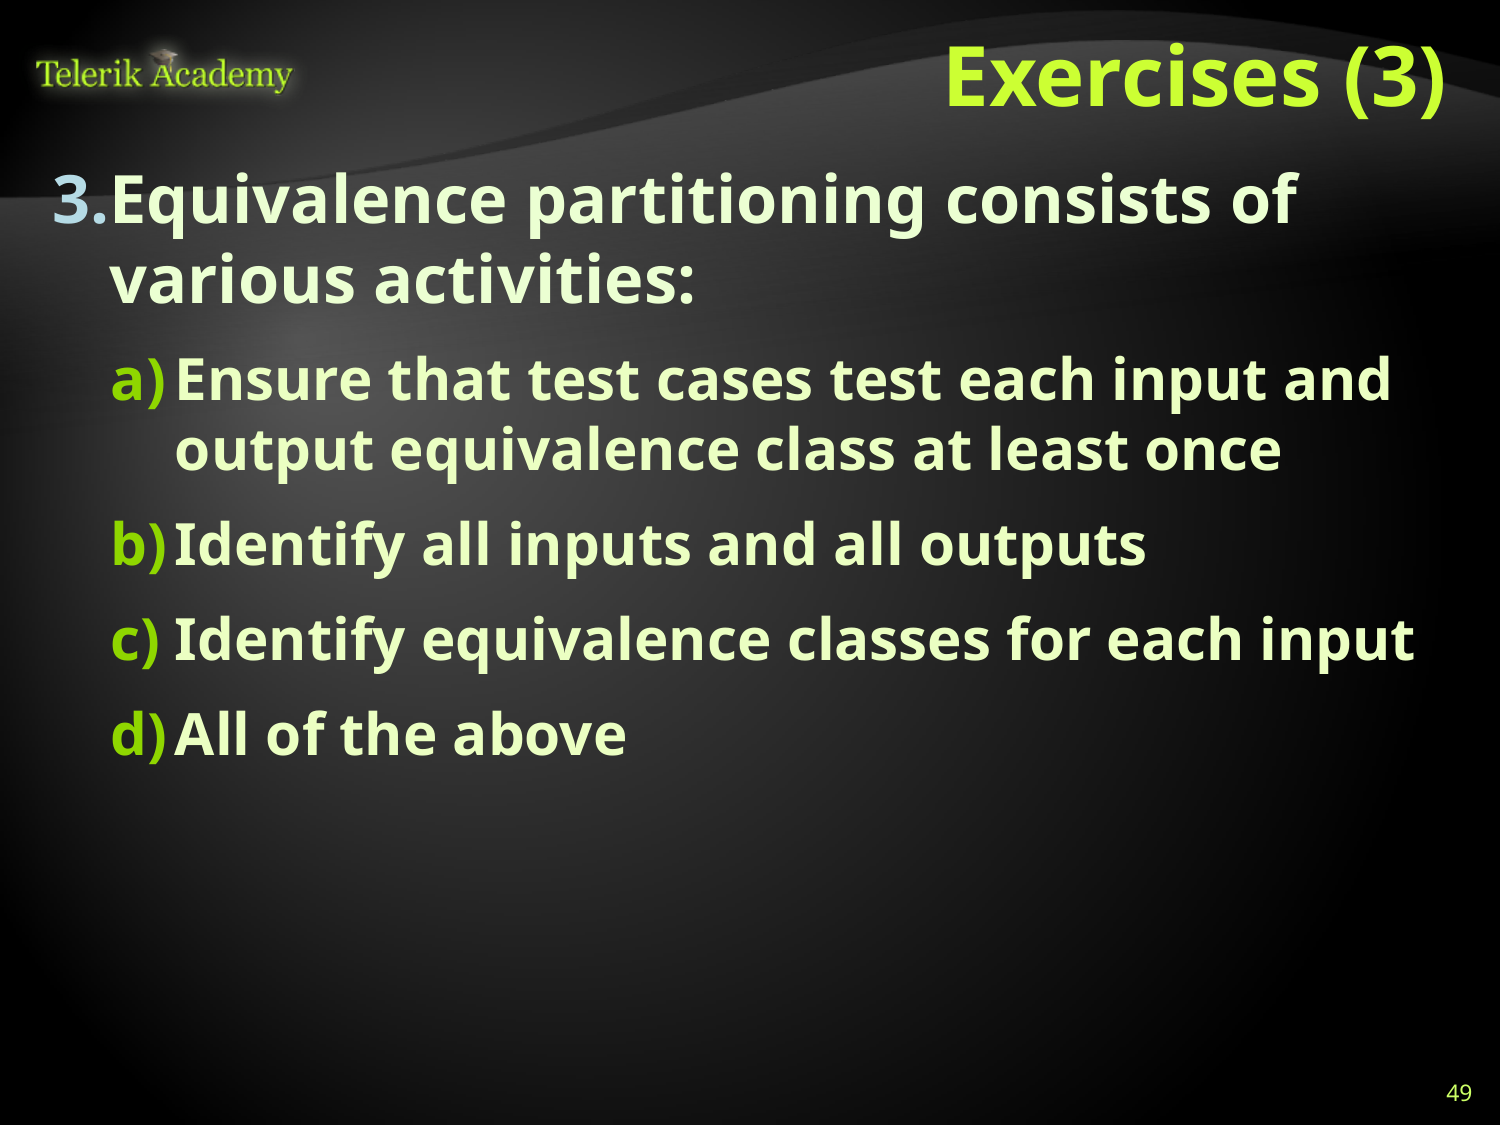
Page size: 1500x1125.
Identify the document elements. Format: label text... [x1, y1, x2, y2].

picture [0, 0, 1500, 1125]
title Exercises (3) [300, 12, 1463, 149]
list Equivalence partitioning consists of various activities: Ensure that test cases test each input and output equivalence class at least once Identify all inputs and all outputs Identify equivalence classes for each input All of the above [37, 149, 1463, 1100]
slide_number 49 [1412, 1074, 1488, 1113]
